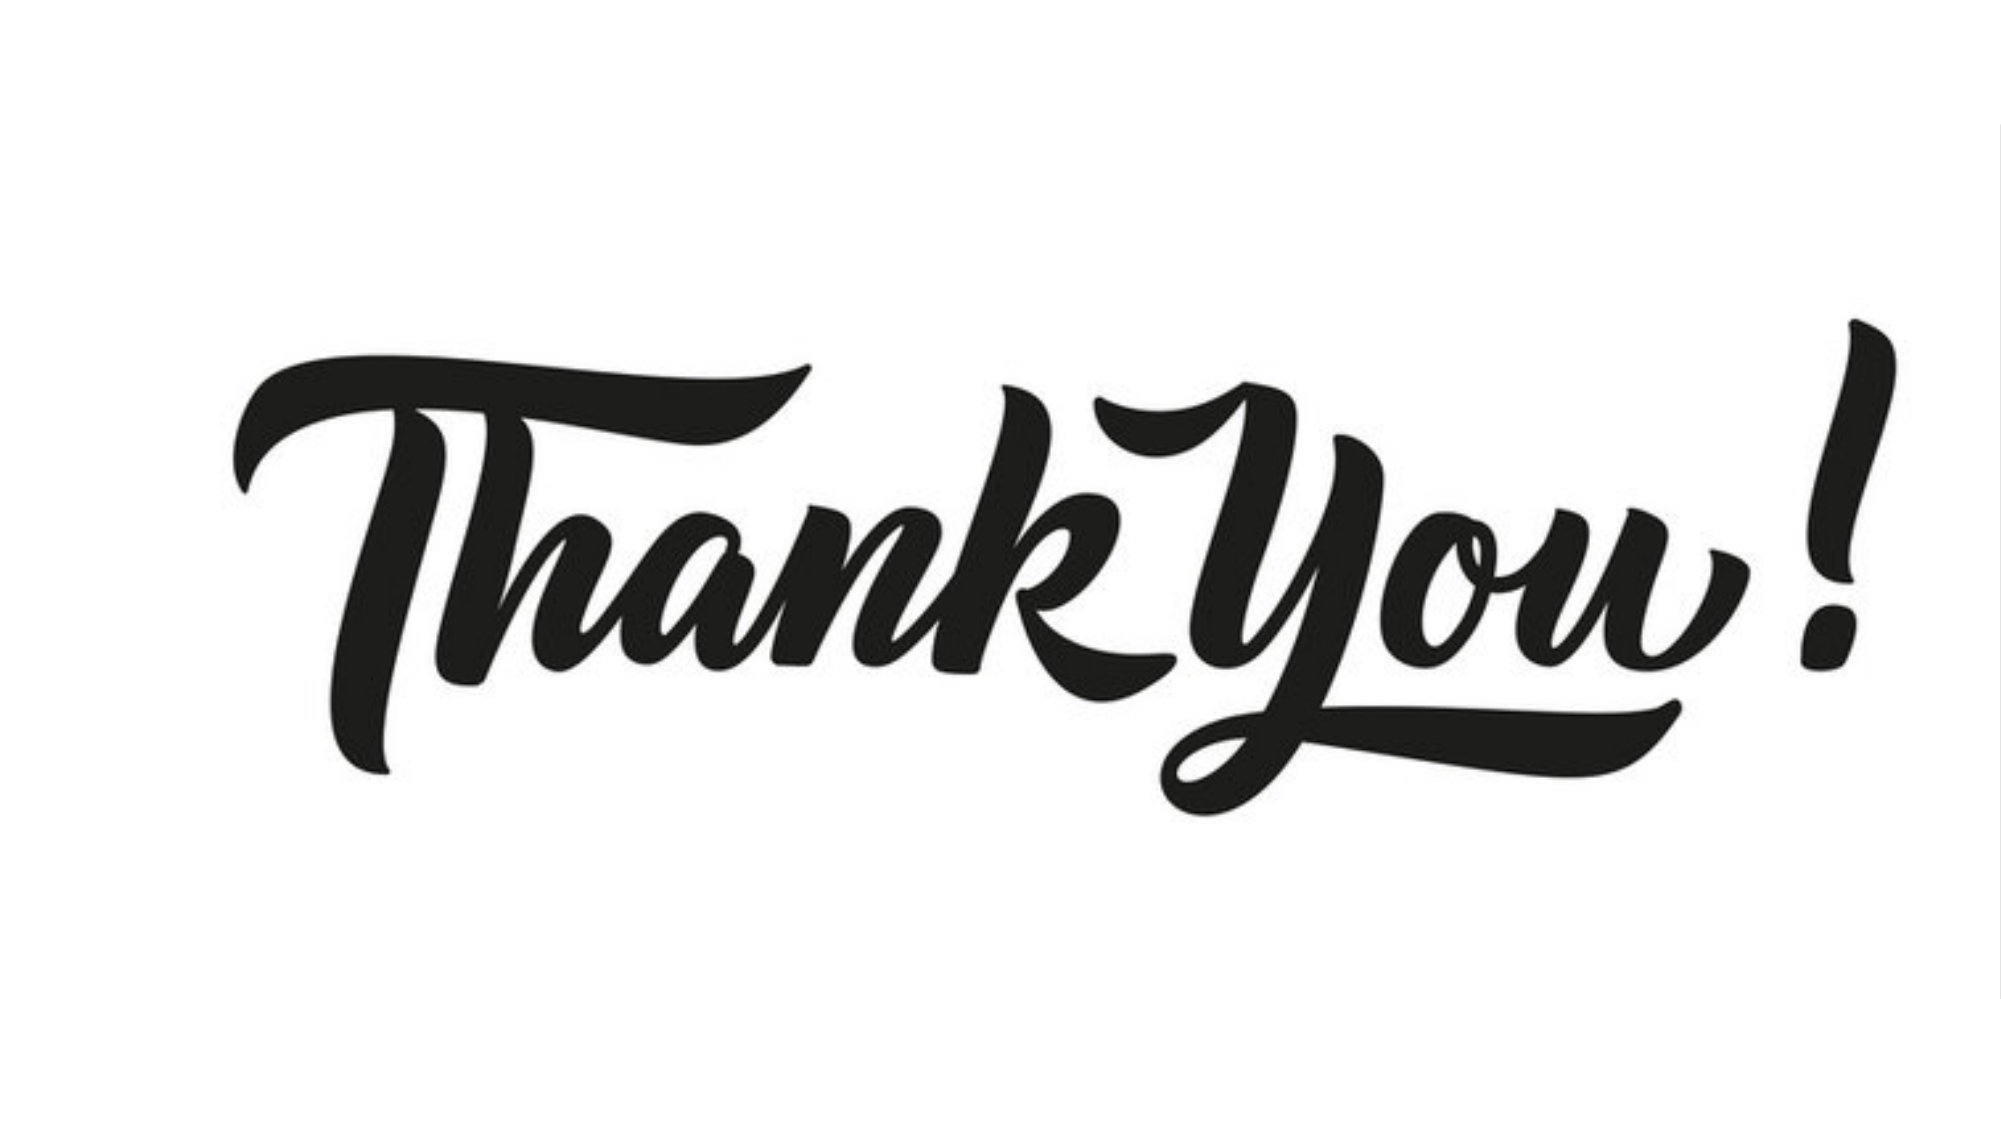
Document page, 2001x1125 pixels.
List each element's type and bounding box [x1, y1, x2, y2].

list [0, 87, 2000, 1036]
